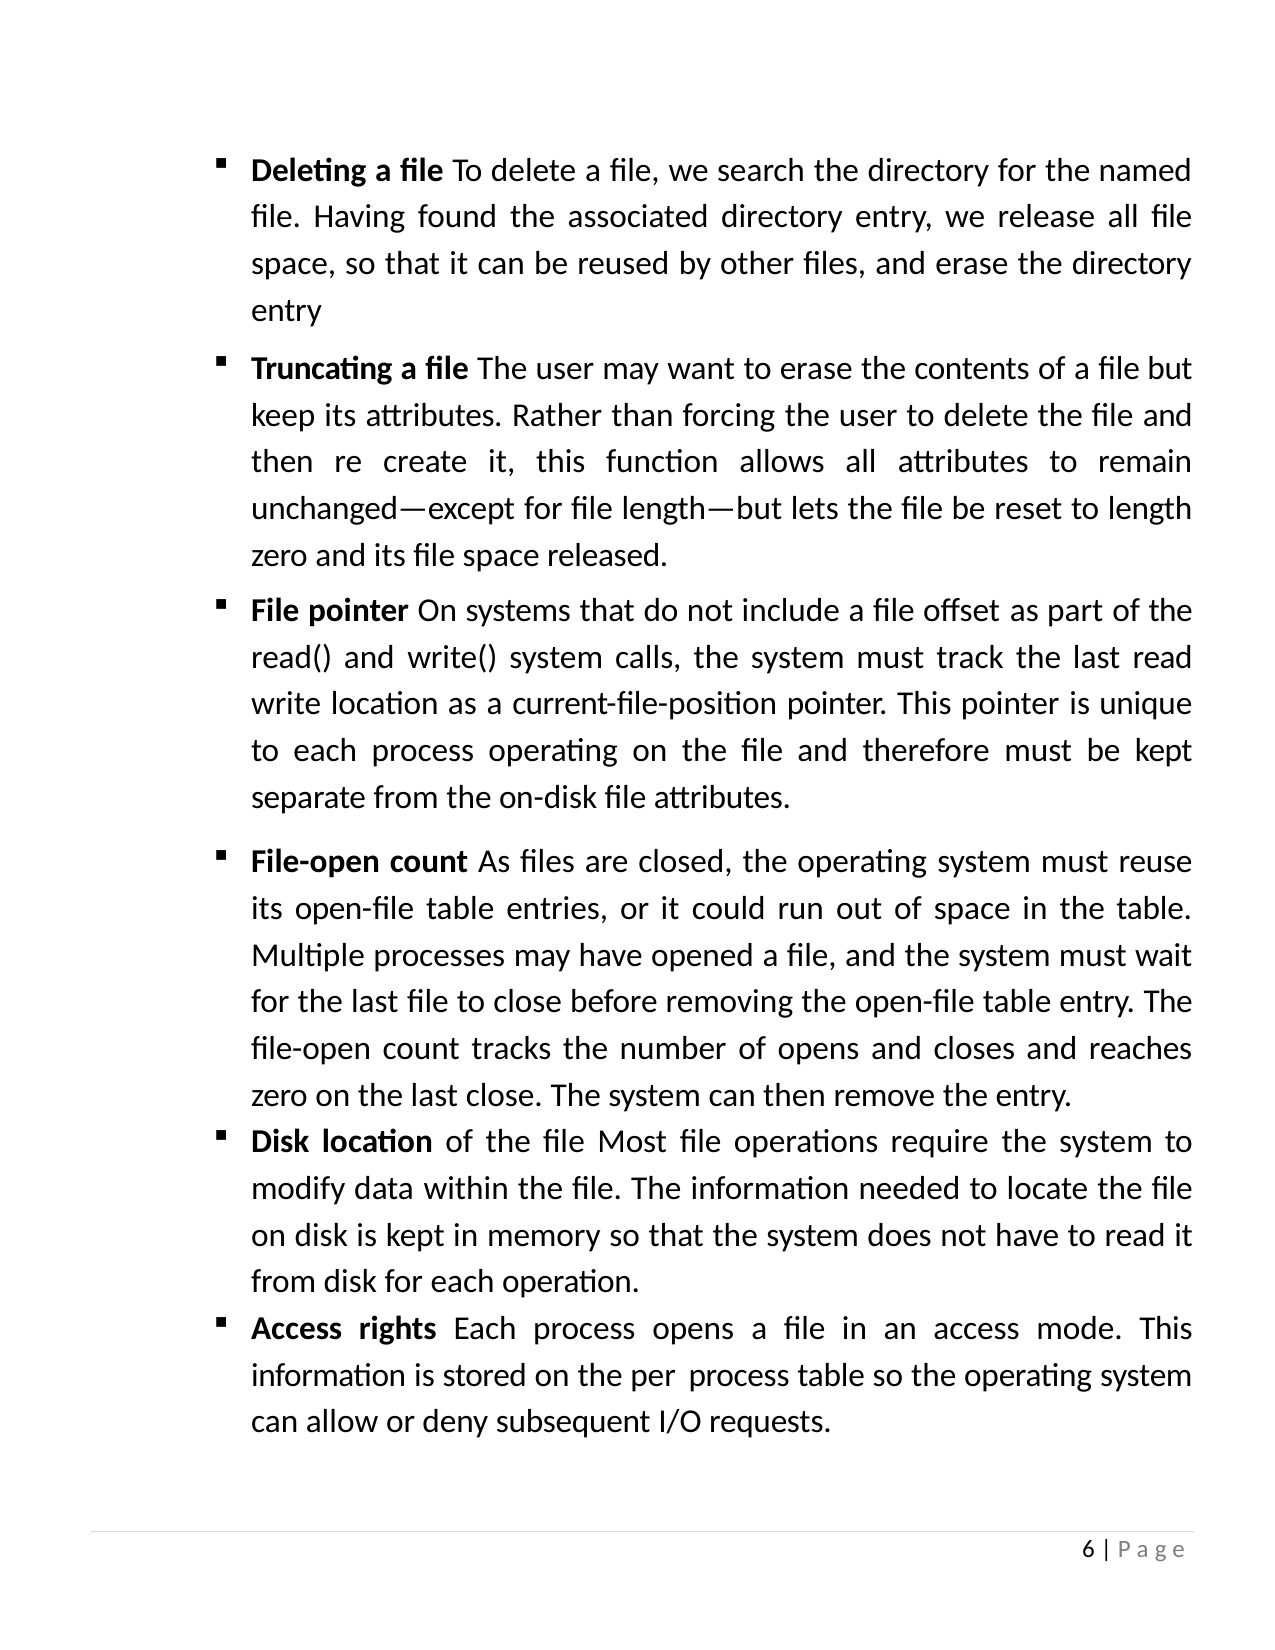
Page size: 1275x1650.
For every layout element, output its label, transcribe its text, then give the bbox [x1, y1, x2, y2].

slide_number 6 | P a g e [1067, 1536, 1187, 1650]
text_box Deleting a file To delete a file, we search the directory for the named file. Having found the associated directory entry, we release all file space, so that it can be reused by other files, and erase the directory entry Truncating a file The user may want to erase the contents of a file but keep its attributes. Rather than forcing the user to delete the file and then re create it, this function allows all attributes to remain unchanged—except for file length—but lets the file be reset to length zero and its file space released. File pointer On systems that do not include a file offset as part of the read() and write() system calls, the system must track the last read write location as a current-file-position pointer. This pointer is unique to each process operating on the file and therefore must be kept separate from the on-disk file attributes. File-open count As files are closed, the operating system must reuse its open-file table entries, or it could run out of space in the table. Multiple processes may have opened a file, and the system must wait for the last file to close before removing the open-file table entry. The file-open count tracks the number of opens and closes and reaches zero on the last close. The system can then remove the entry. Disk location of the file Most file operations require the system to modify data within the file. The information needed to locate the file on disk is kept in memory so that the system does not have to read it from disk for each operation. Access rights Each process opens a file in an access mode. This information is stored on the per process table so the operating system can allow or deny subsequent I/O requests. [211, 139, 1193, 1440]
